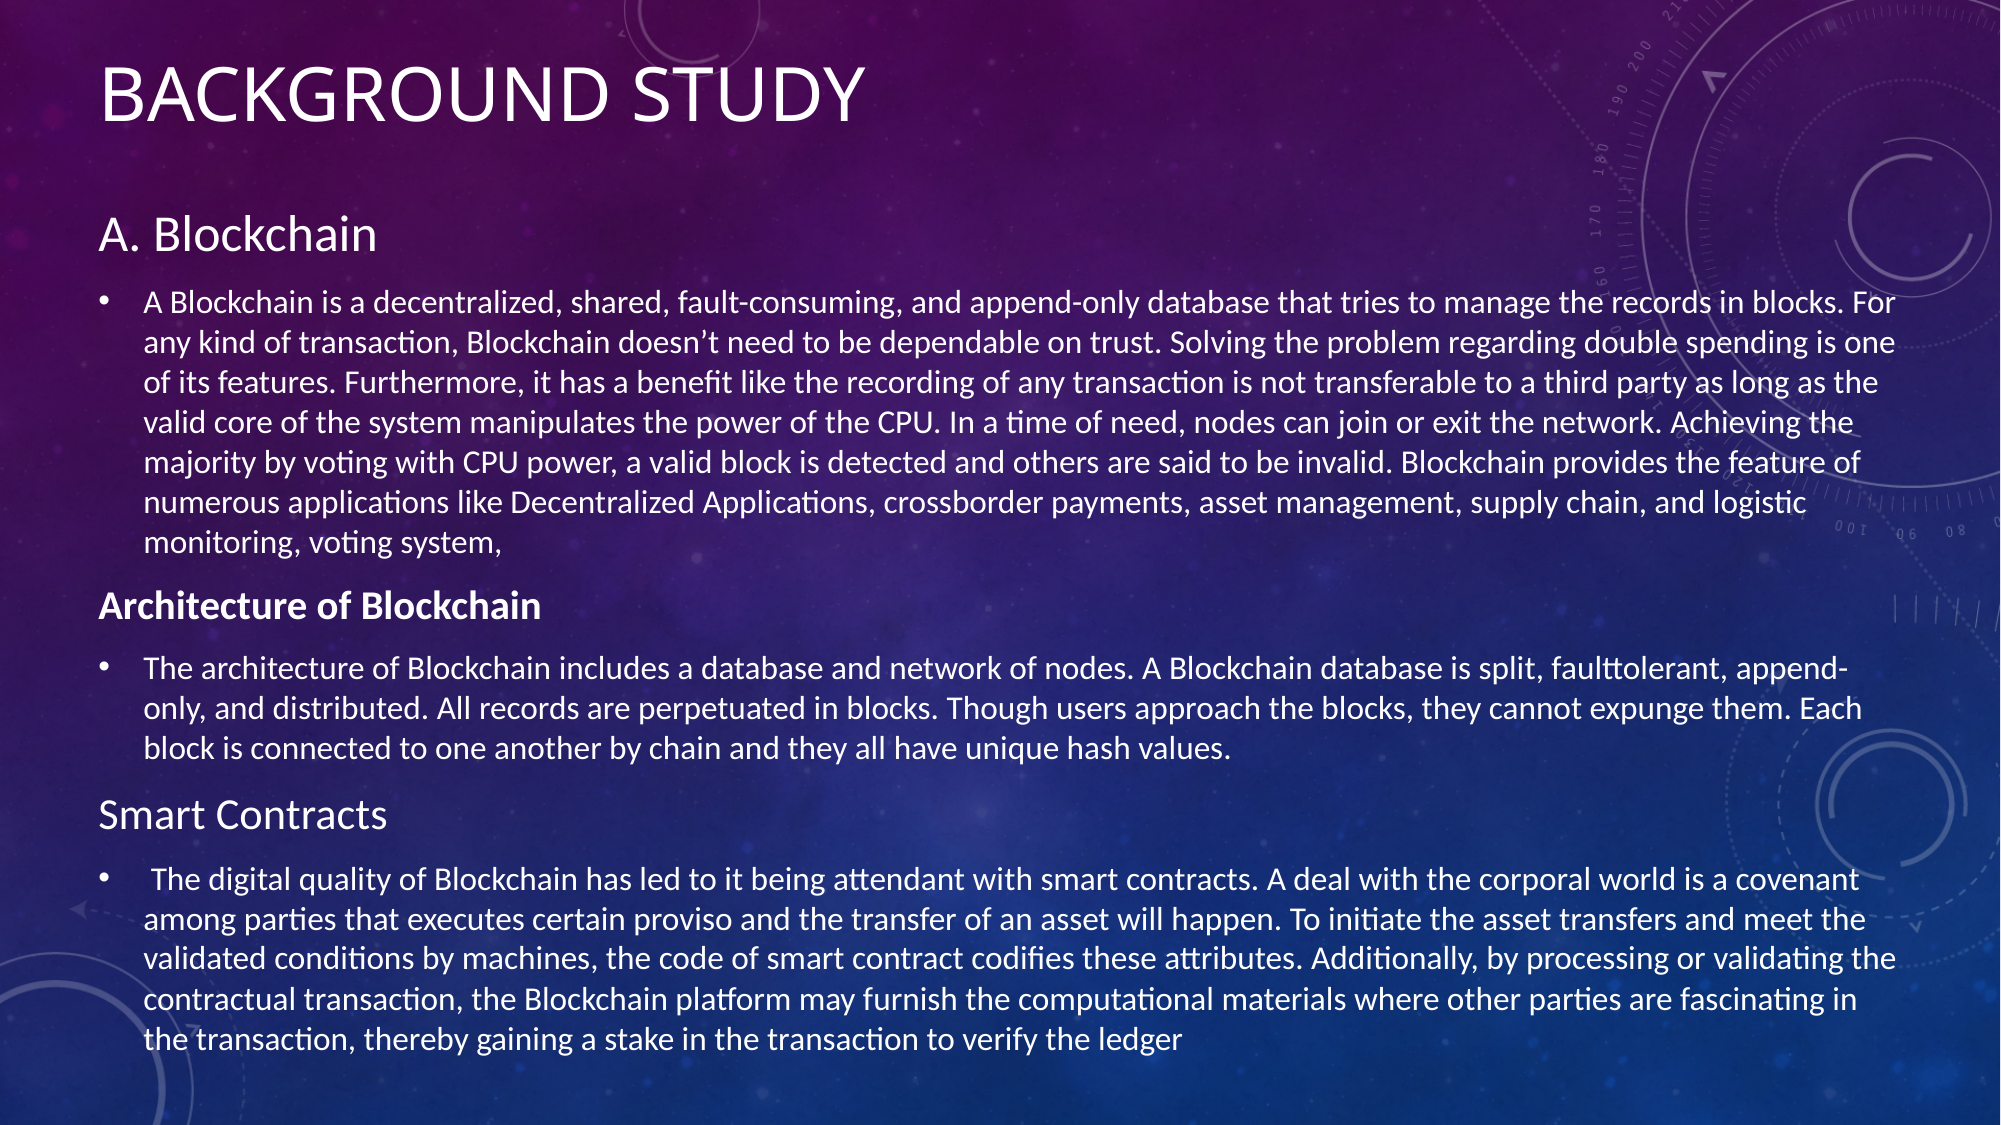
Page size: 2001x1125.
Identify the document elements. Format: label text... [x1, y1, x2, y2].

title BACKGROUND STUDY [83, 0, 1746, 183]
list A. Blockchain A Blockchain is a decentralized, shared, fault-consuming, and append-only database that tries to manage the records in blocks. For any kind of transaction, Blockchain doesn’t need to be dependable on trust. Solving the problem regarding double spending is one of its features. Furthermore, it has a benefit like the recording of any transaction is not transferable to a third party as long as the valid core of the system manipulates the power of the CPU. In a time of need, nodes can join or exit the network. Achieving the majority by voting with CPU power, a valid block is detected and others are said to be invalid. Blockchain provides the feature of numerous applications like Decentralized Applications, crossborder payments, asset management, supply chain, and logistic monitoring, voting system, Architecture of Blockchain The architecture of Blockchain includes a database and network of nodes. A Blockchain database is split, faulttolerant, append-only, and distributed. All records are perpetuated in blocks. Though users approach the blocks, they cannot expunge them. Each block is connected to one another by chain and they all have unique hash values. Smart Contracts The digital quality of Blockchain has led to it being attendant with smart contracts. A deal with the corporal world is a covenant among parties that executes certain proviso and the transfer of an asset will happen. To initiate the asset transfers and meet the validated conditions by machines, the code of smart contract codifies these attributes. Additionally, by processing or validating the contractual transaction, the Blockchain platform may furnish the computational materials where other parties are fascinating in the transaction, thereby gaining a stake in the transaction to verify the ledger [83, 183, 1923, 1073]
picture [0, 0, 2001, 1125]
